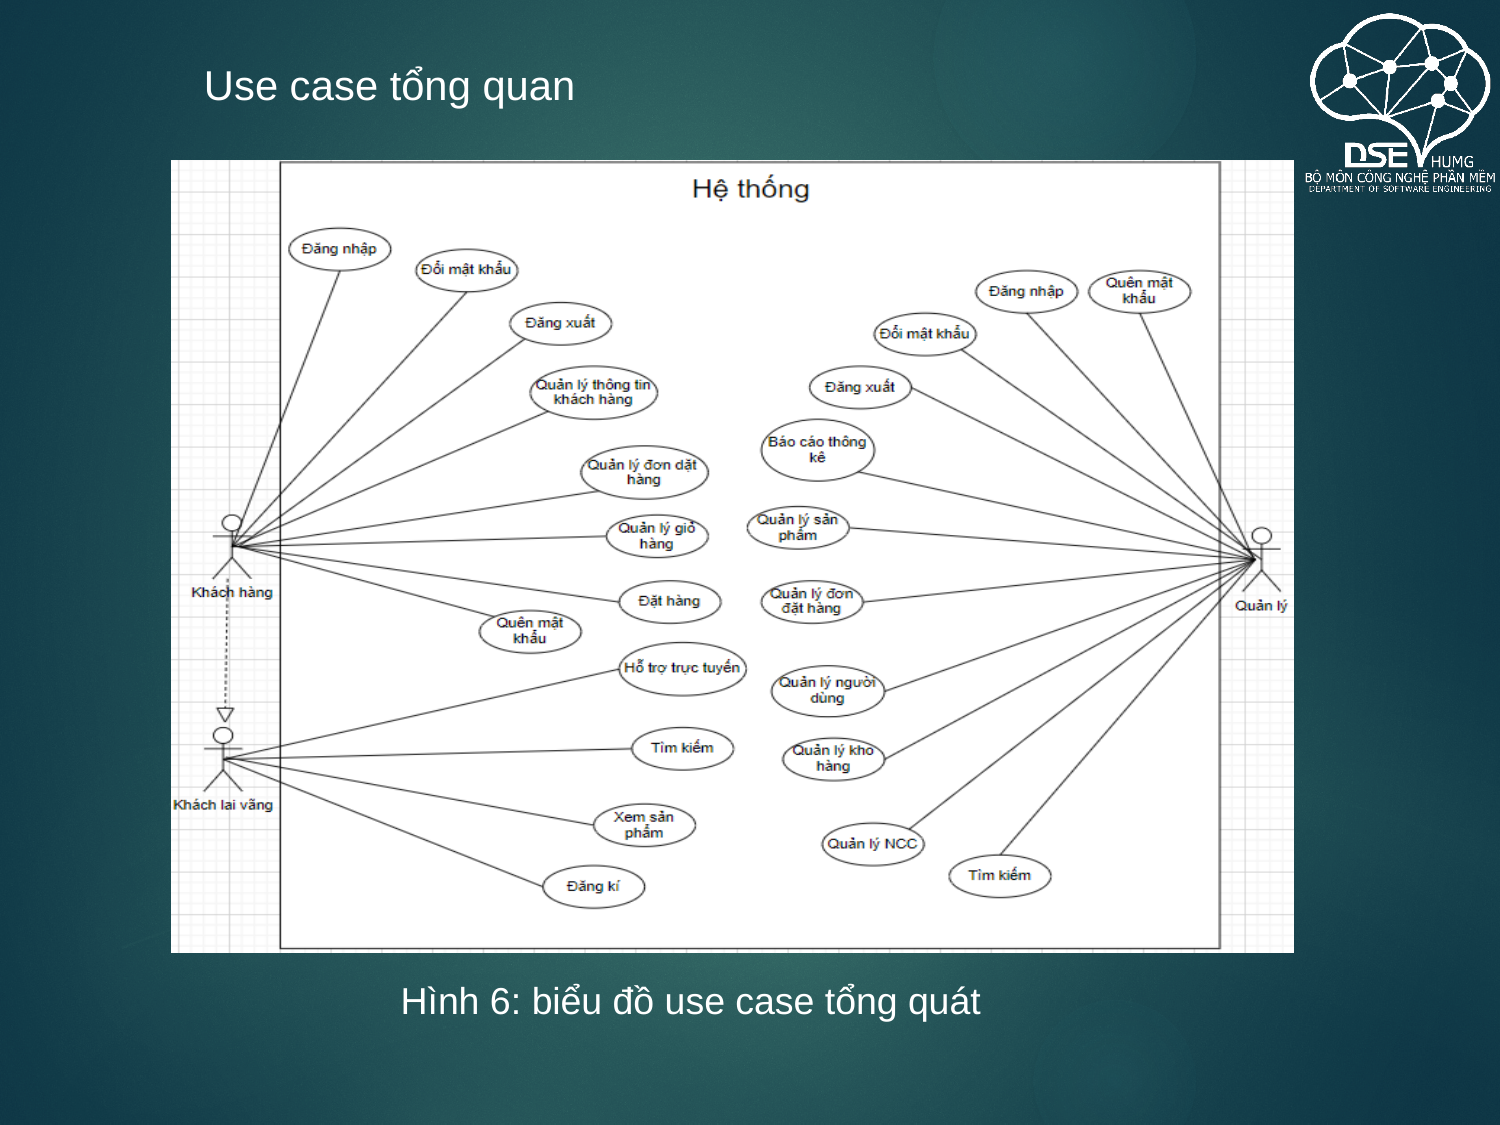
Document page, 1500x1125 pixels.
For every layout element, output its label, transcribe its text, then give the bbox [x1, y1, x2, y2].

picture [170, 0, 1500, 953]
text_box Hình 6: biểu đồ use case tổng quát [335, 966, 1047, 1033]
text_box Use case tổng quan [170, 53, 610, 115]
